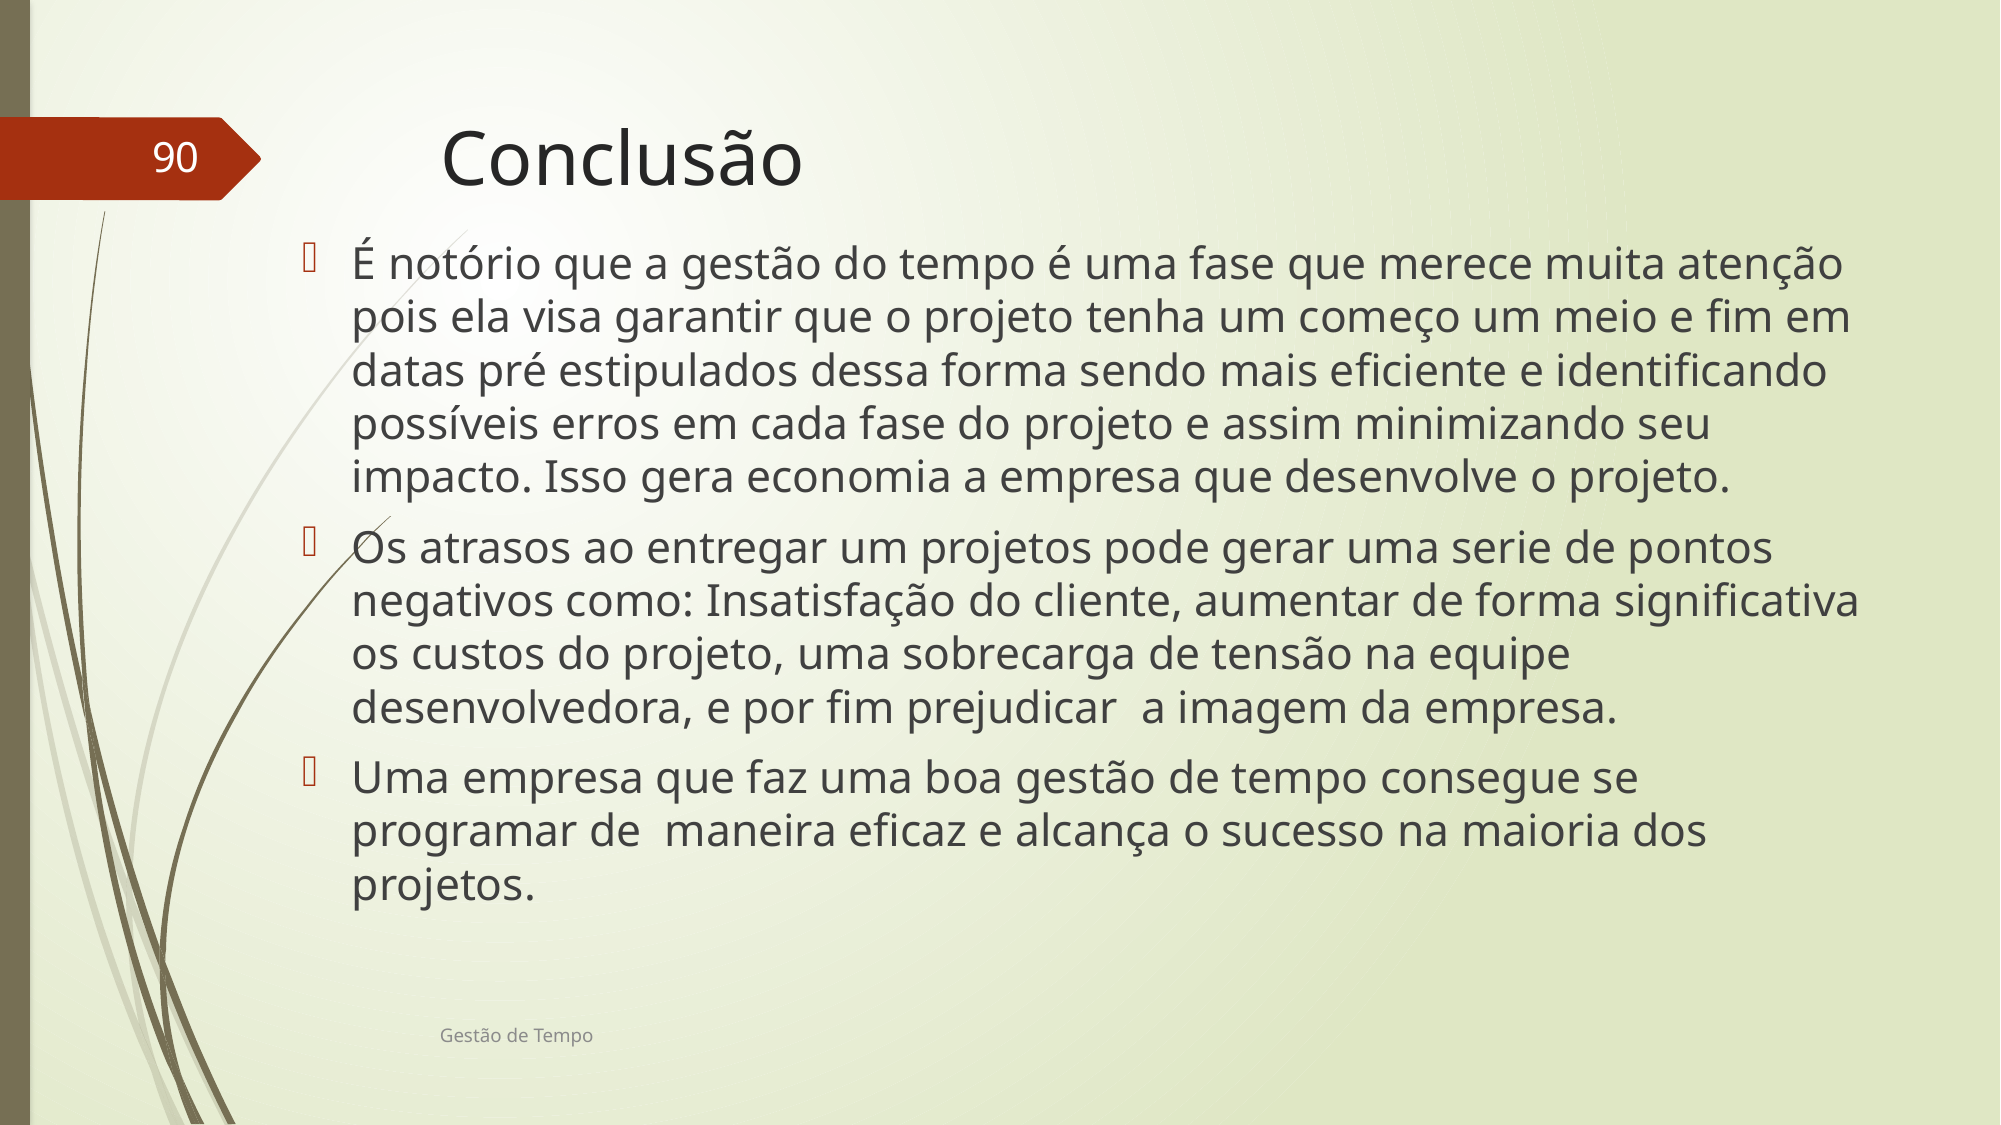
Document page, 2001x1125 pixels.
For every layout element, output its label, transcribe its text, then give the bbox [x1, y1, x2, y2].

list É notório que a gestão do tempo é uma fase que merece muita atenção pois ela visa garantir que o projeto tenha um começo um meio e fim em datas pré estipulados dessa forma sendo mais eficiente e identificando possíveis erros em cada fase do projeto e assim minimizando seu impacto. Isso gera economia a empresa que desenvolve o projeto. Os atrasos ao entregar um projetos pode gerar uma serie de pontos negativos como: Insatisfação do cliente, aumentar de forma significativa os custos do projeto, uma sobrecarga de tensão na equipe desenvolvedora, e por fim prejudicar a imagem da empresa. Uma empresa que faz uma boa gestão de tempo consegue se programar de maneira eficaz e alcança o sucesso na maioria dos projetos. [287, 227, 1888, 970]
title Conclusão [425, 102, 1888, 227]
footer Gestão de Tempo [424, 1006, 1675, 1067]
slide_number 90 [87, 129, 216, 190]
